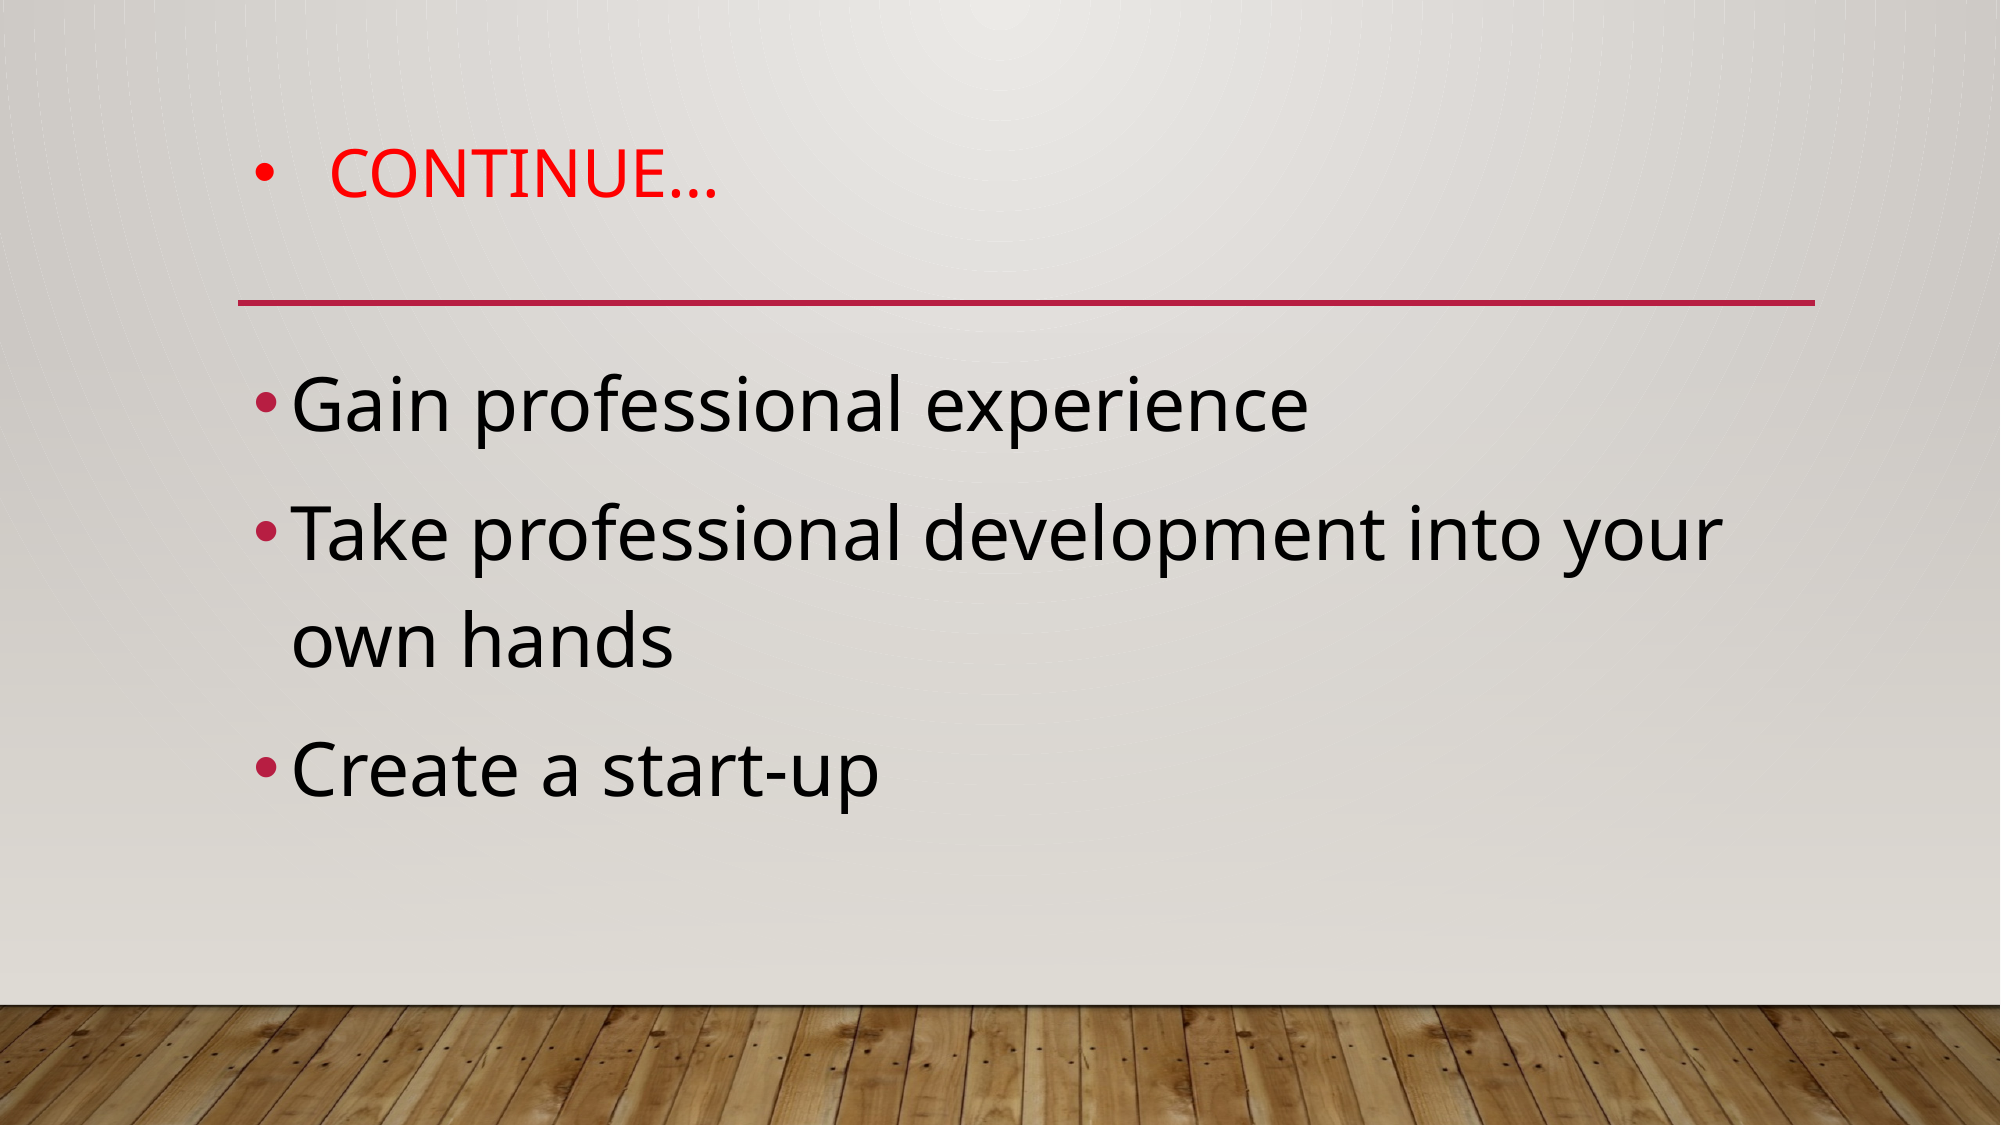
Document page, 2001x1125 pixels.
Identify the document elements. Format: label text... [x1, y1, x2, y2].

picture [0, 1005, 2000, 1125]
title Continue… [238, 131, 1814, 305]
list Gain professional experience Take professional development into your own hands Create a start-up [238, 330, 1814, 897]
